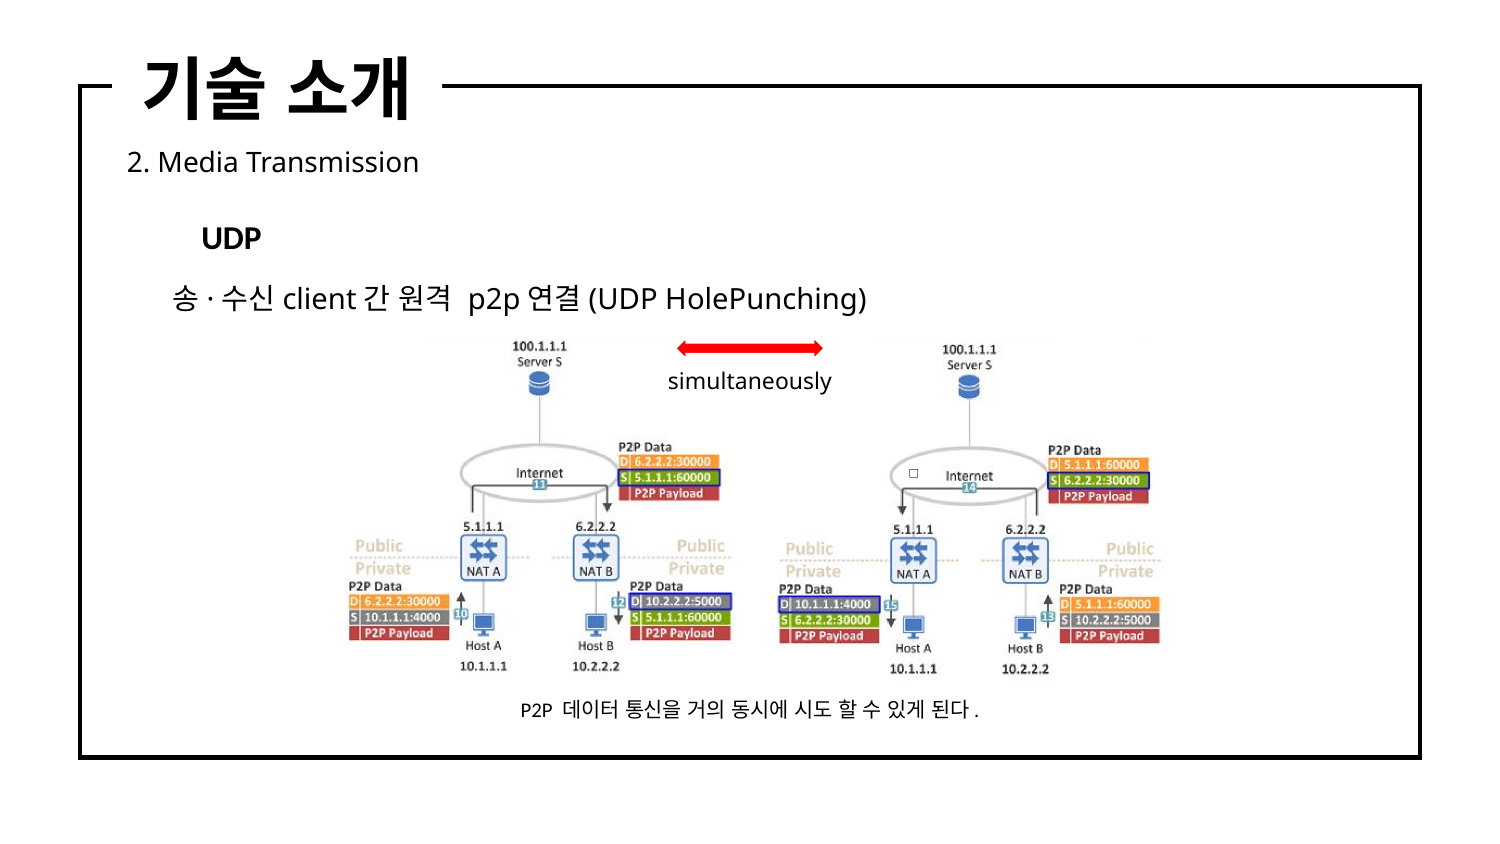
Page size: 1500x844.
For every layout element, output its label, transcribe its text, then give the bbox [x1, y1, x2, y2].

text_box simultaneously [735, 359, 765, 402]
text_box 송·수신client간 원격 p2p연결(UDP HolePunching) [158, 252, 882, 323]
picture [346, 336, 735, 685]
text_box [735, 341, 765, 356]
text_box 기술 소개 [112, 38, 443, 136]
text_box 2. Media Transmission [112, 136, 443, 185]
text_box [79, 85, 1421, 759]
text_box P2P 데이터 통신을 거의 동시에 시도 할 수 있게 된다. [469, 689, 1031, 730]
text_box UDP [186, 208, 277, 264]
picture [765, 336, 1173, 685]
